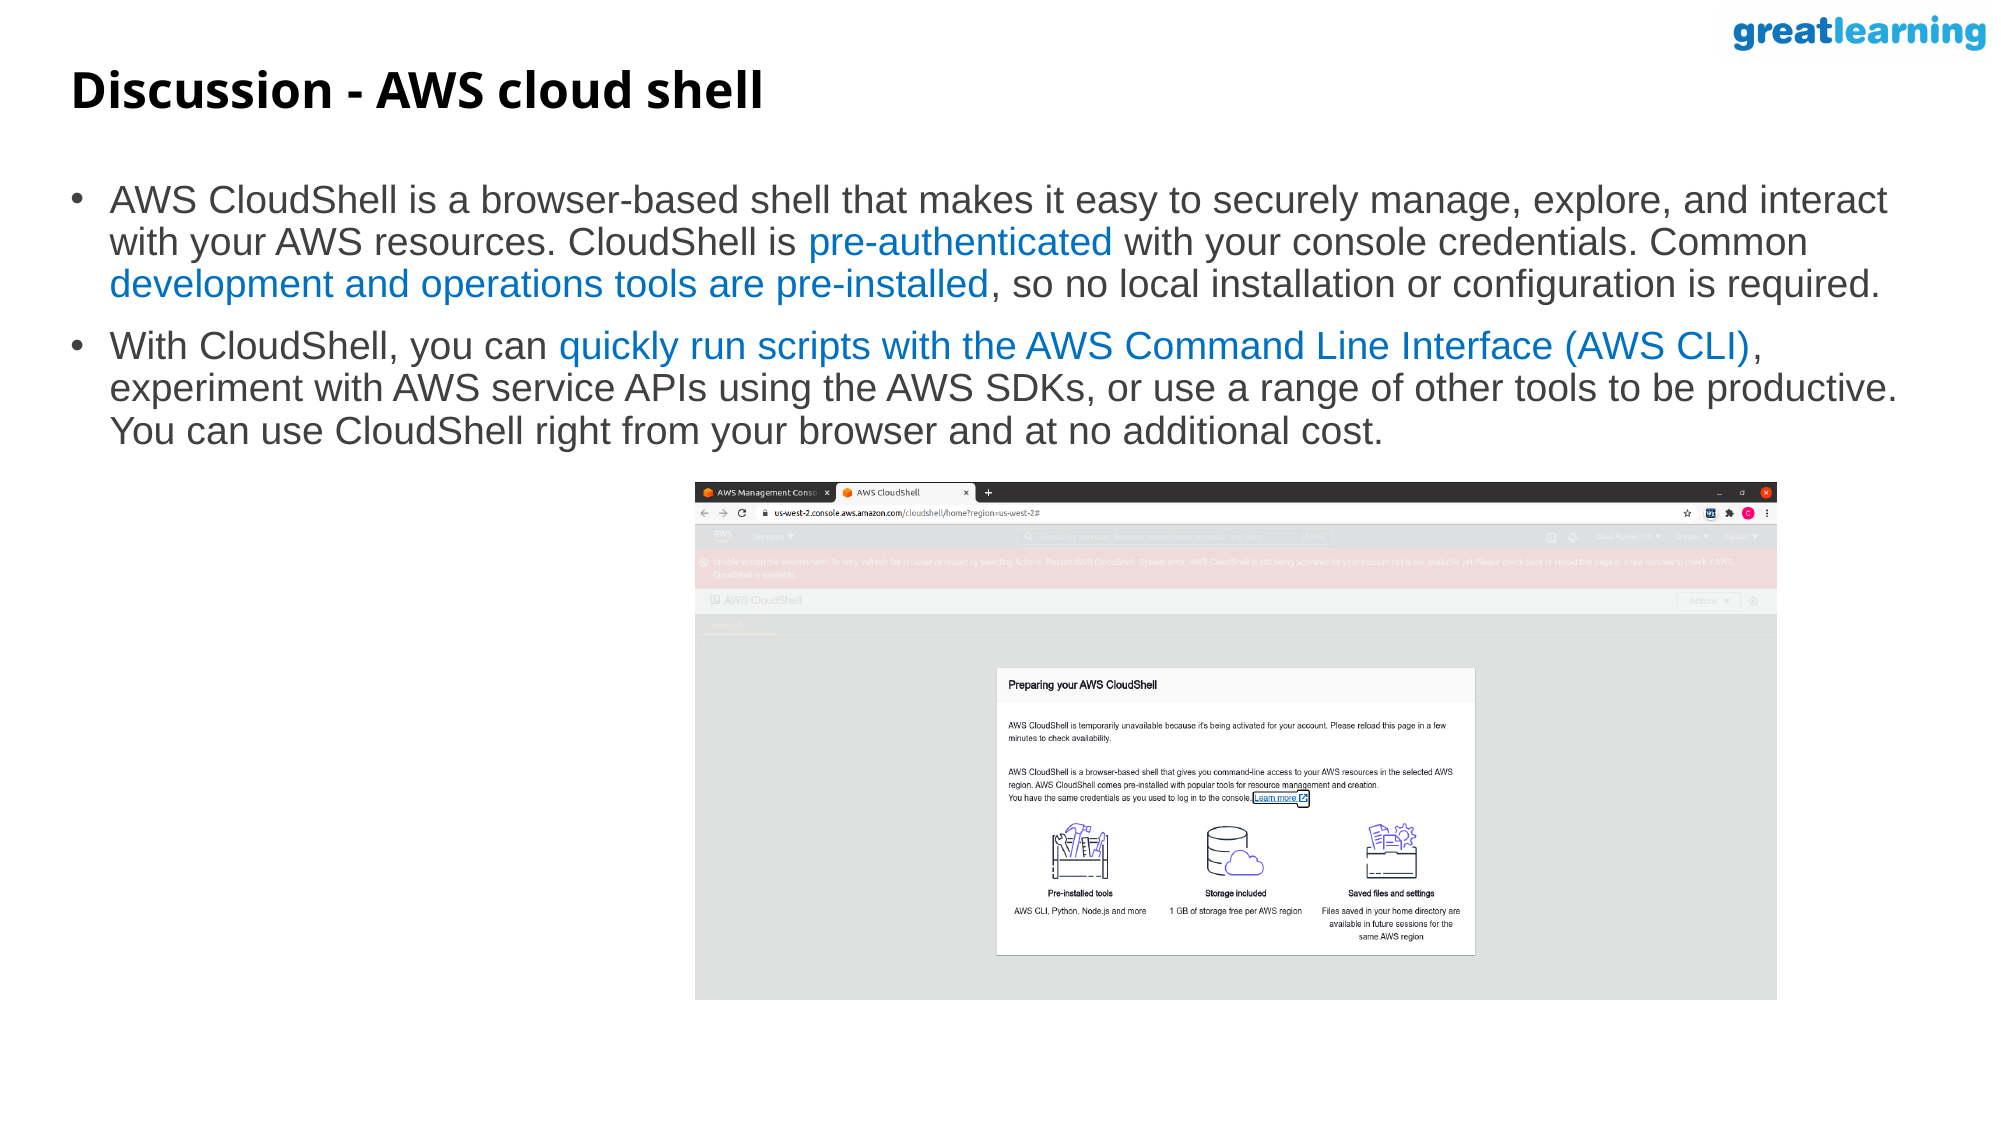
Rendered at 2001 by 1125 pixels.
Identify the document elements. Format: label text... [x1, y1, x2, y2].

picture [695, 482, 1777, 1000]
picture [1718, 5, 1994, 60]
title Discussion - AWS cloud shell [55, 42, 1944, 143]
list AWS CloudShell is a browser-based shell that makes it easy to securely manage, explore, and interact with your AWS resources. CloudShell is pre-authenticated with your console credentials. Common development and operations tools are pre-installed, so no local installation or configuration is required. With CloudShell, you can quickly run scripts with the AWS Command Line Interface (AWS CLI), experiment with AWS service APIs using the AWS SDKs, or use a range of other tools to be productive. You can use CloudShell right from your browser and at no additional cost. [55, 171, 1944, 465]
